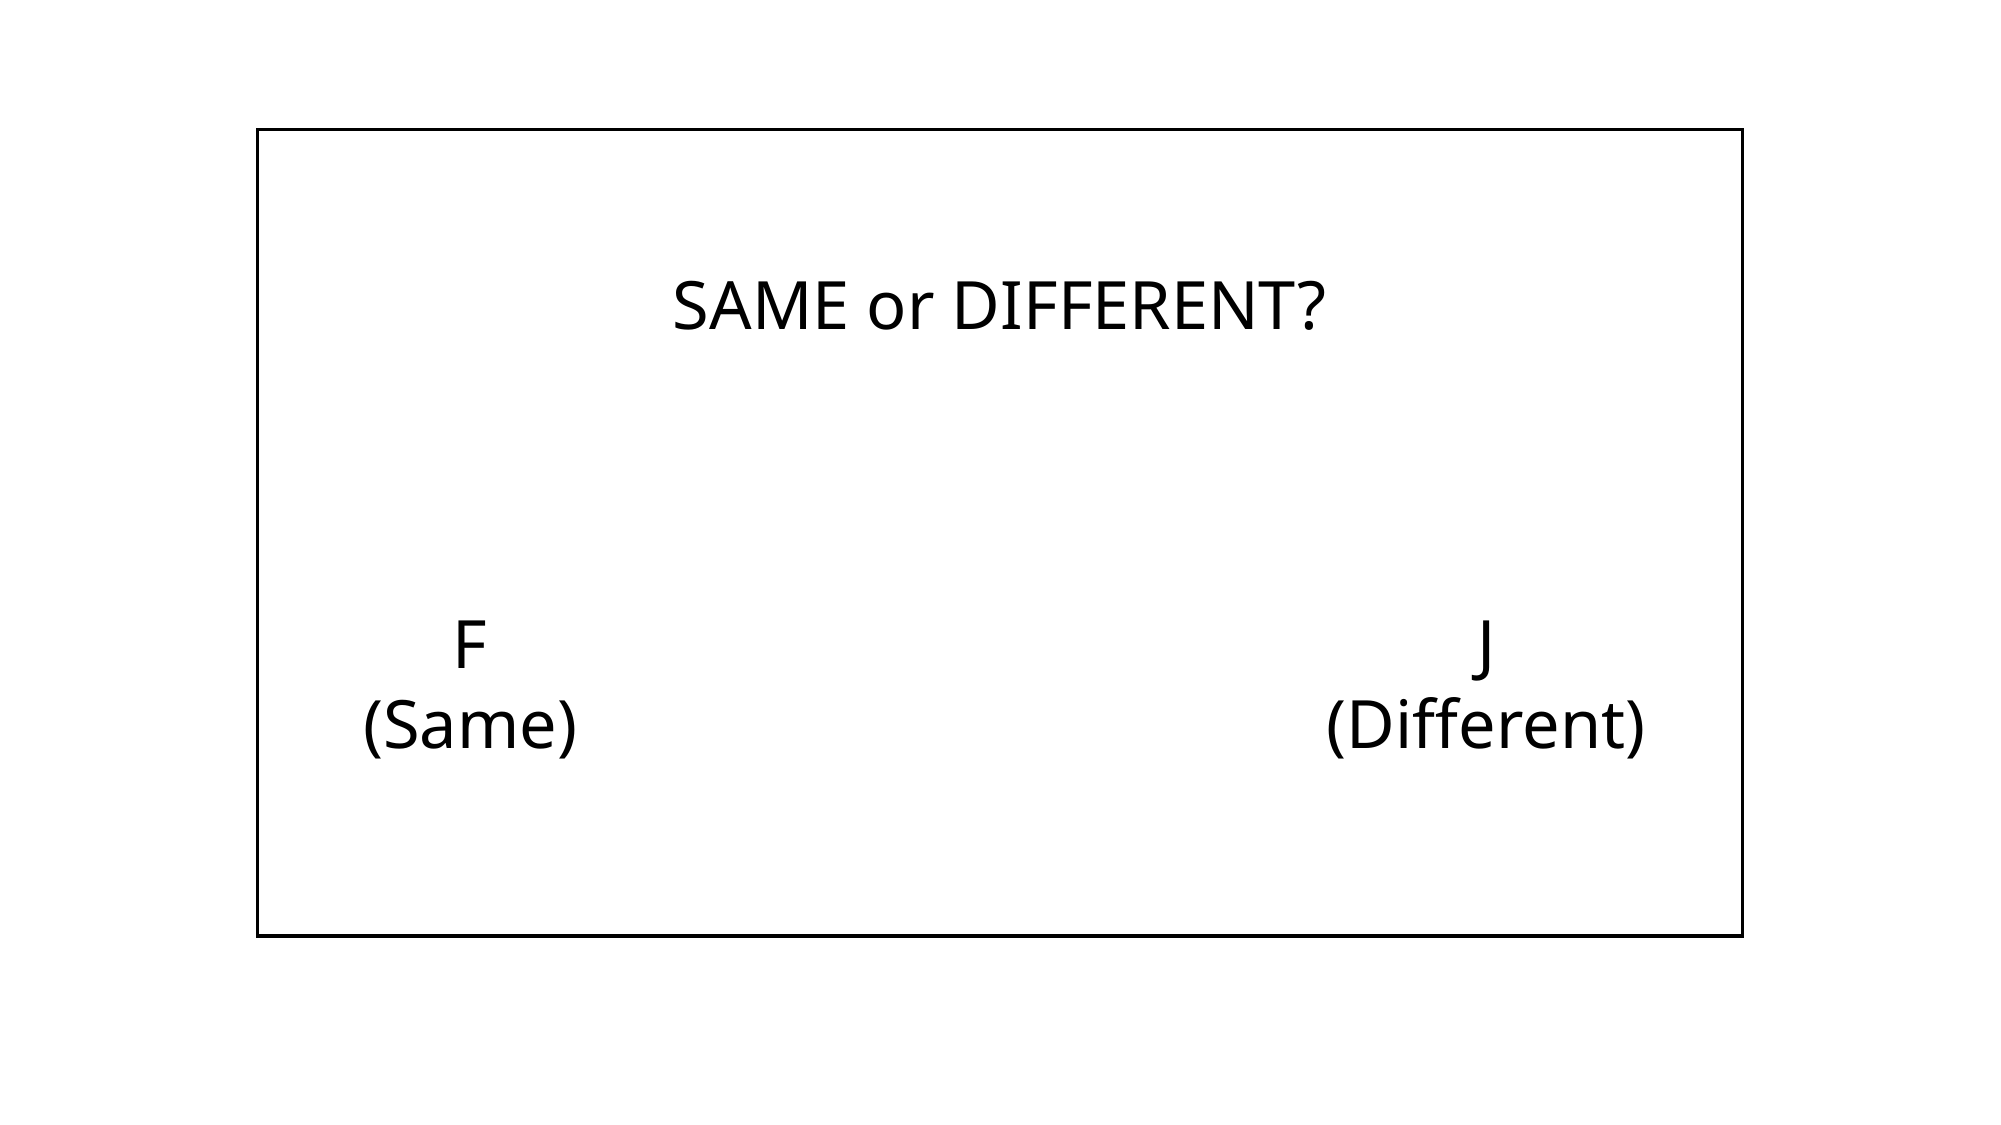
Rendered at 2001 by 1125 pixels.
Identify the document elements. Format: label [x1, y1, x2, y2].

text_box [256, 128, 1744, 937]
